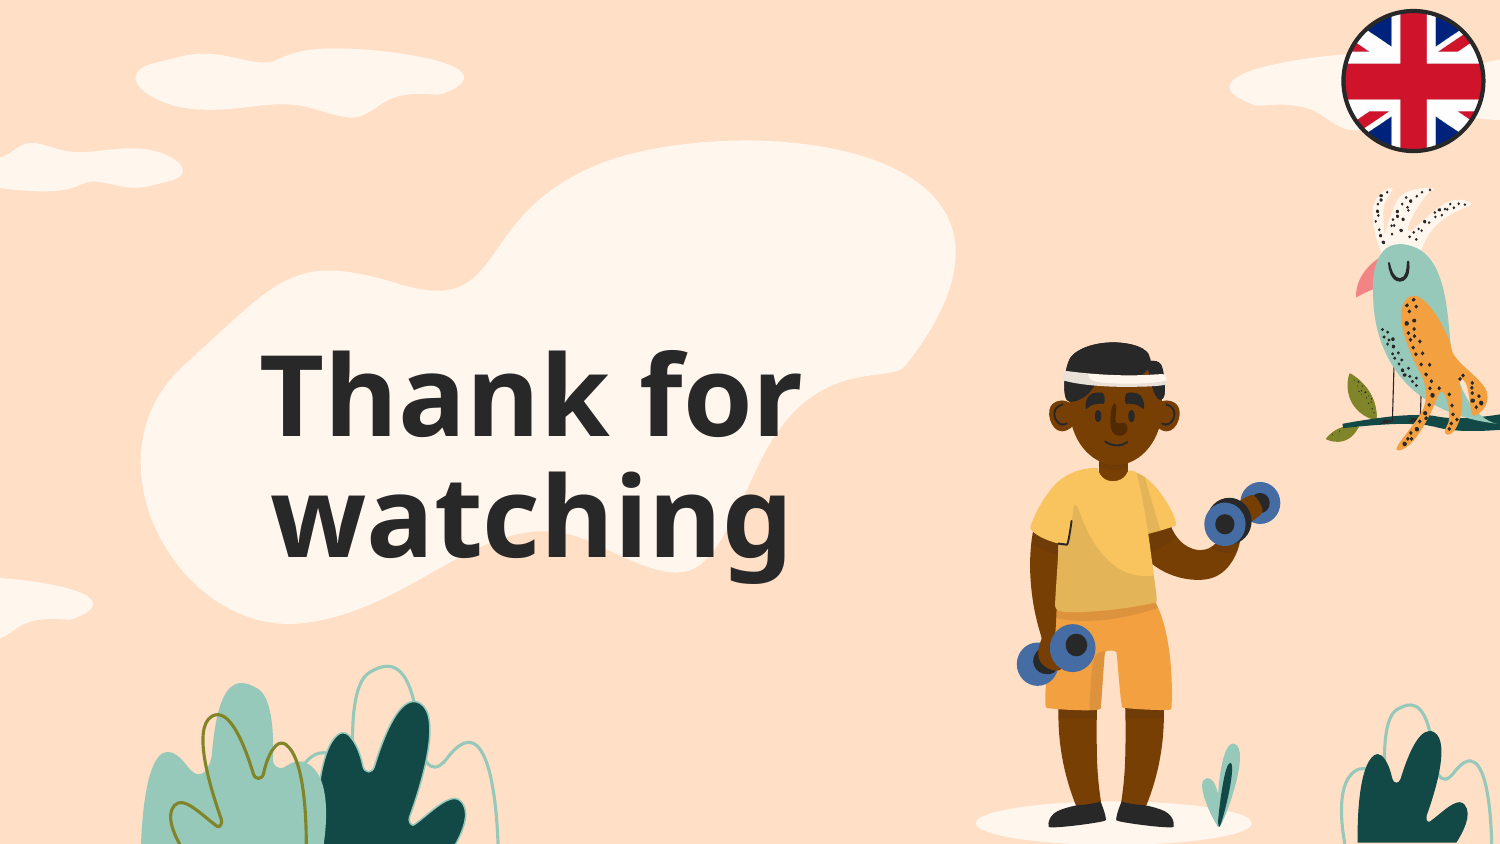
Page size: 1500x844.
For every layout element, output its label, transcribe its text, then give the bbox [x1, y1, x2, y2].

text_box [1325, 187, 1500, 451]
text_box [1476, 59, 1500, 121]
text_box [140, 655, 499, 844]
title Thank for watching [38, 324, 1026, 626]
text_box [0, 21, 467, 210]
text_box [975, 342, 1281, 844]
text_box [1229, 54, 1360, 131]
text_box [1341, 8, 1486, 154]
text_box [228, 140, 956, 324]
